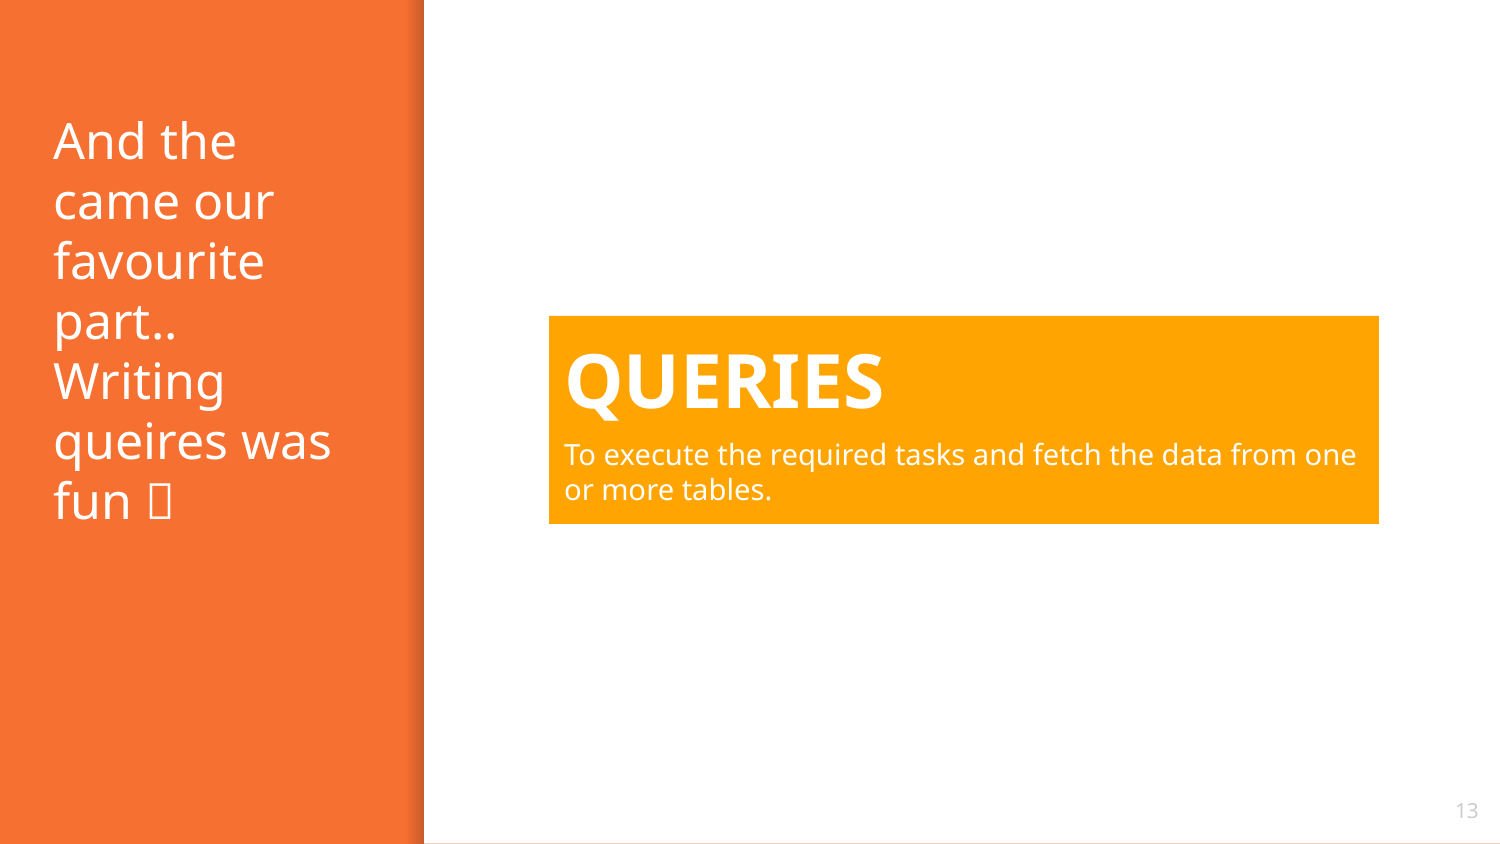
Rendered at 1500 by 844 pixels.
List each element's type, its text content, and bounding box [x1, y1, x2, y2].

slide_number 13 [1403, 779, 1494, 844]
title And the came our favourite part.. Writing queires was fun  [38, 94, 375, 780]
title QUERIES To execute the required tasks and fetch the data from one or more tables. [549, 315, 1379, 524]
